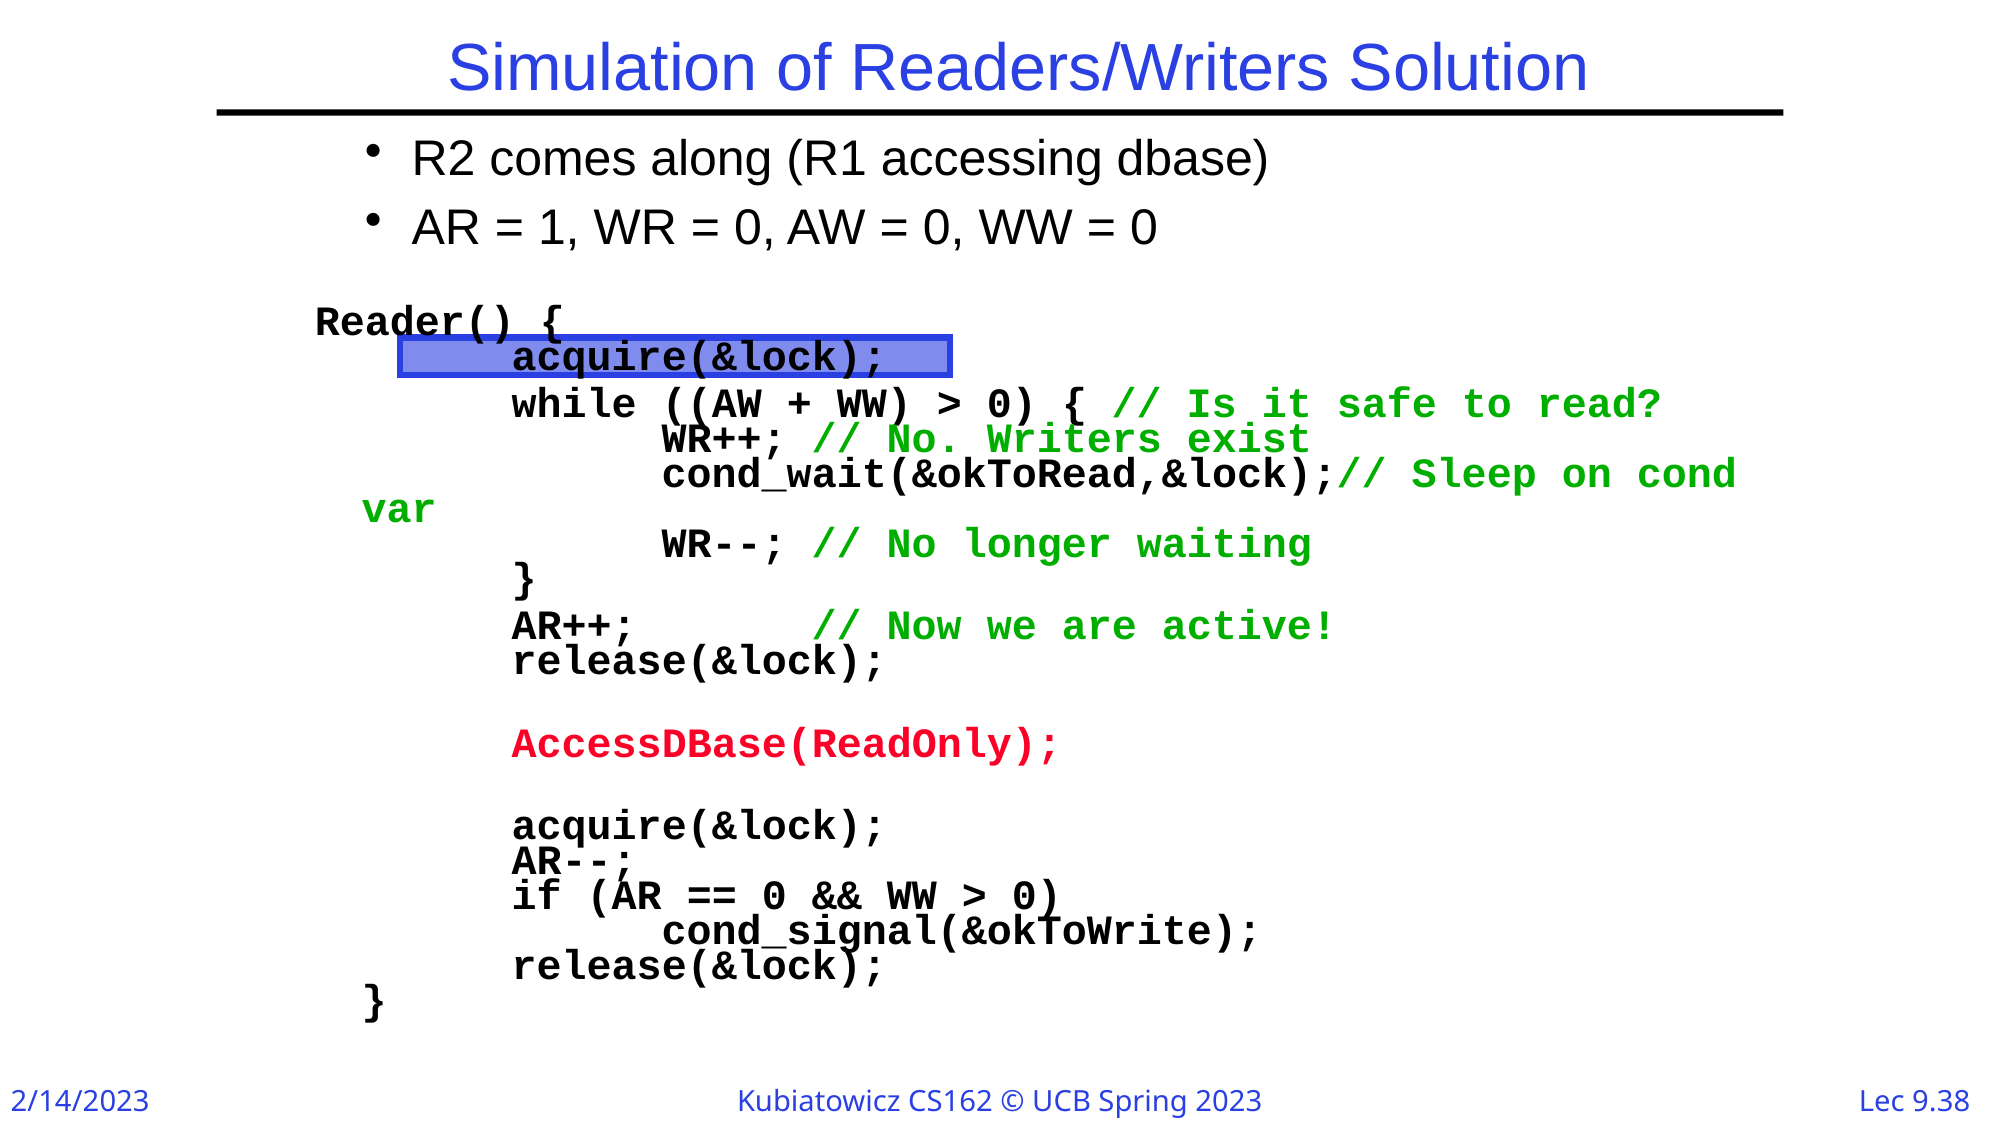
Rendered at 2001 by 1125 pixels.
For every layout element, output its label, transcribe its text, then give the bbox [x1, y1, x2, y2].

title Simulation of Readers/Writers Solution [337, 24, 1700, 113]
text_box Reader() { acquire(&lock); while ((AW + WW) > 0) { // Is it safe to read? WR++; // No. Writers exist cond_wait(&okToRead,&lock);// Sleep on cond var WR--; // No longer waiting } AR++; // Now we are active! release(&lock); AccessDBase(ReadOnly); acquire(&lock); AR--; if (AR == 0 && WW > 0) cond_signal(&okToWrite); release(&lock); } [299, 299, 1788, 1013]
list R2 comes along (R1 accessing dbase) AR = 1, WR = 0, AW = 0, WW = 0 [350, 125, 1650, 299]
